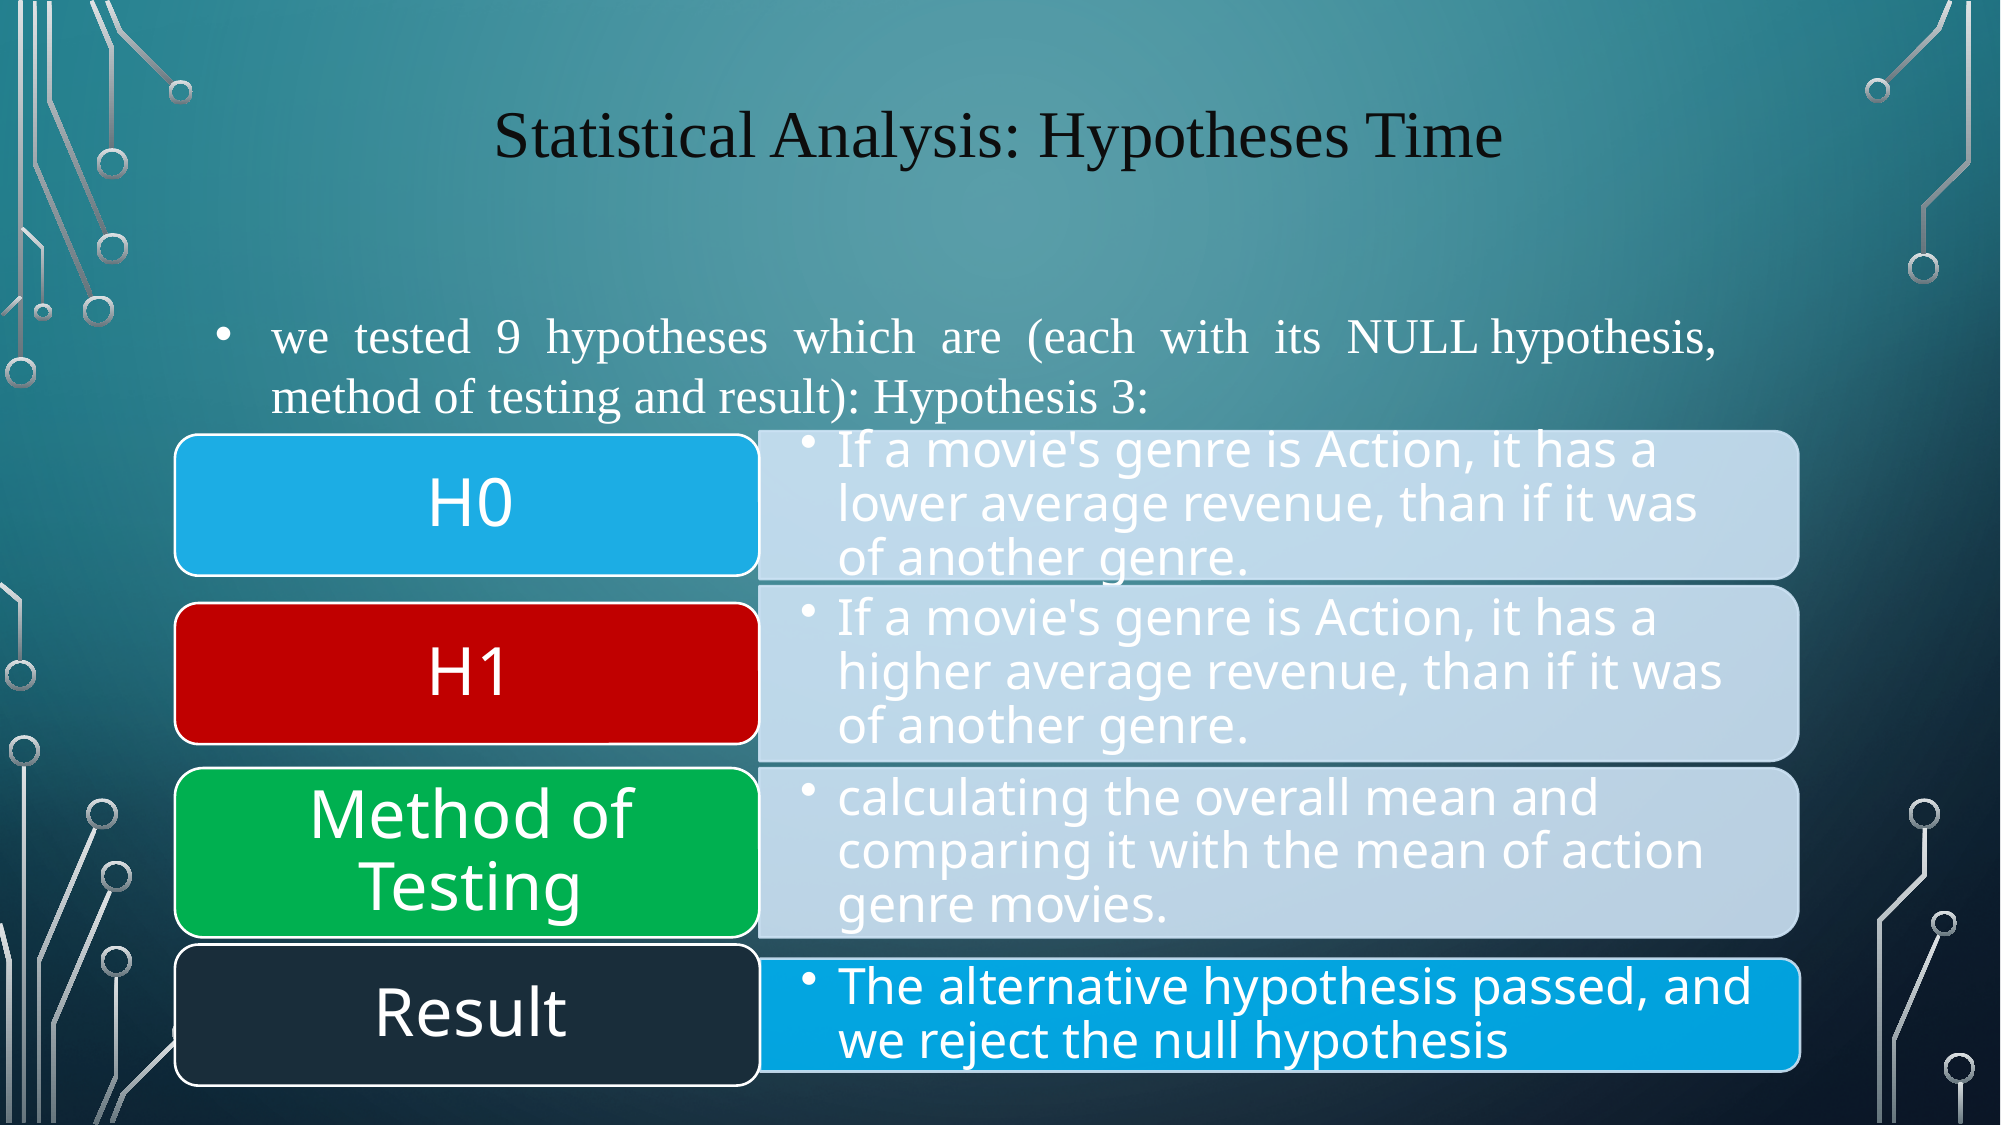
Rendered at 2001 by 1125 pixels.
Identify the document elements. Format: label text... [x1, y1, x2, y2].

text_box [174, 430, 1801, 1086]
text_box we tested 9 hypotheses which are (each with its NULL hypothesis, method of testing and result): Hypothesis 3: [200, 295, 1737, 430]
text_box Statistical Analysis: Hypotheses Time [246, 83, 1754, 179]
